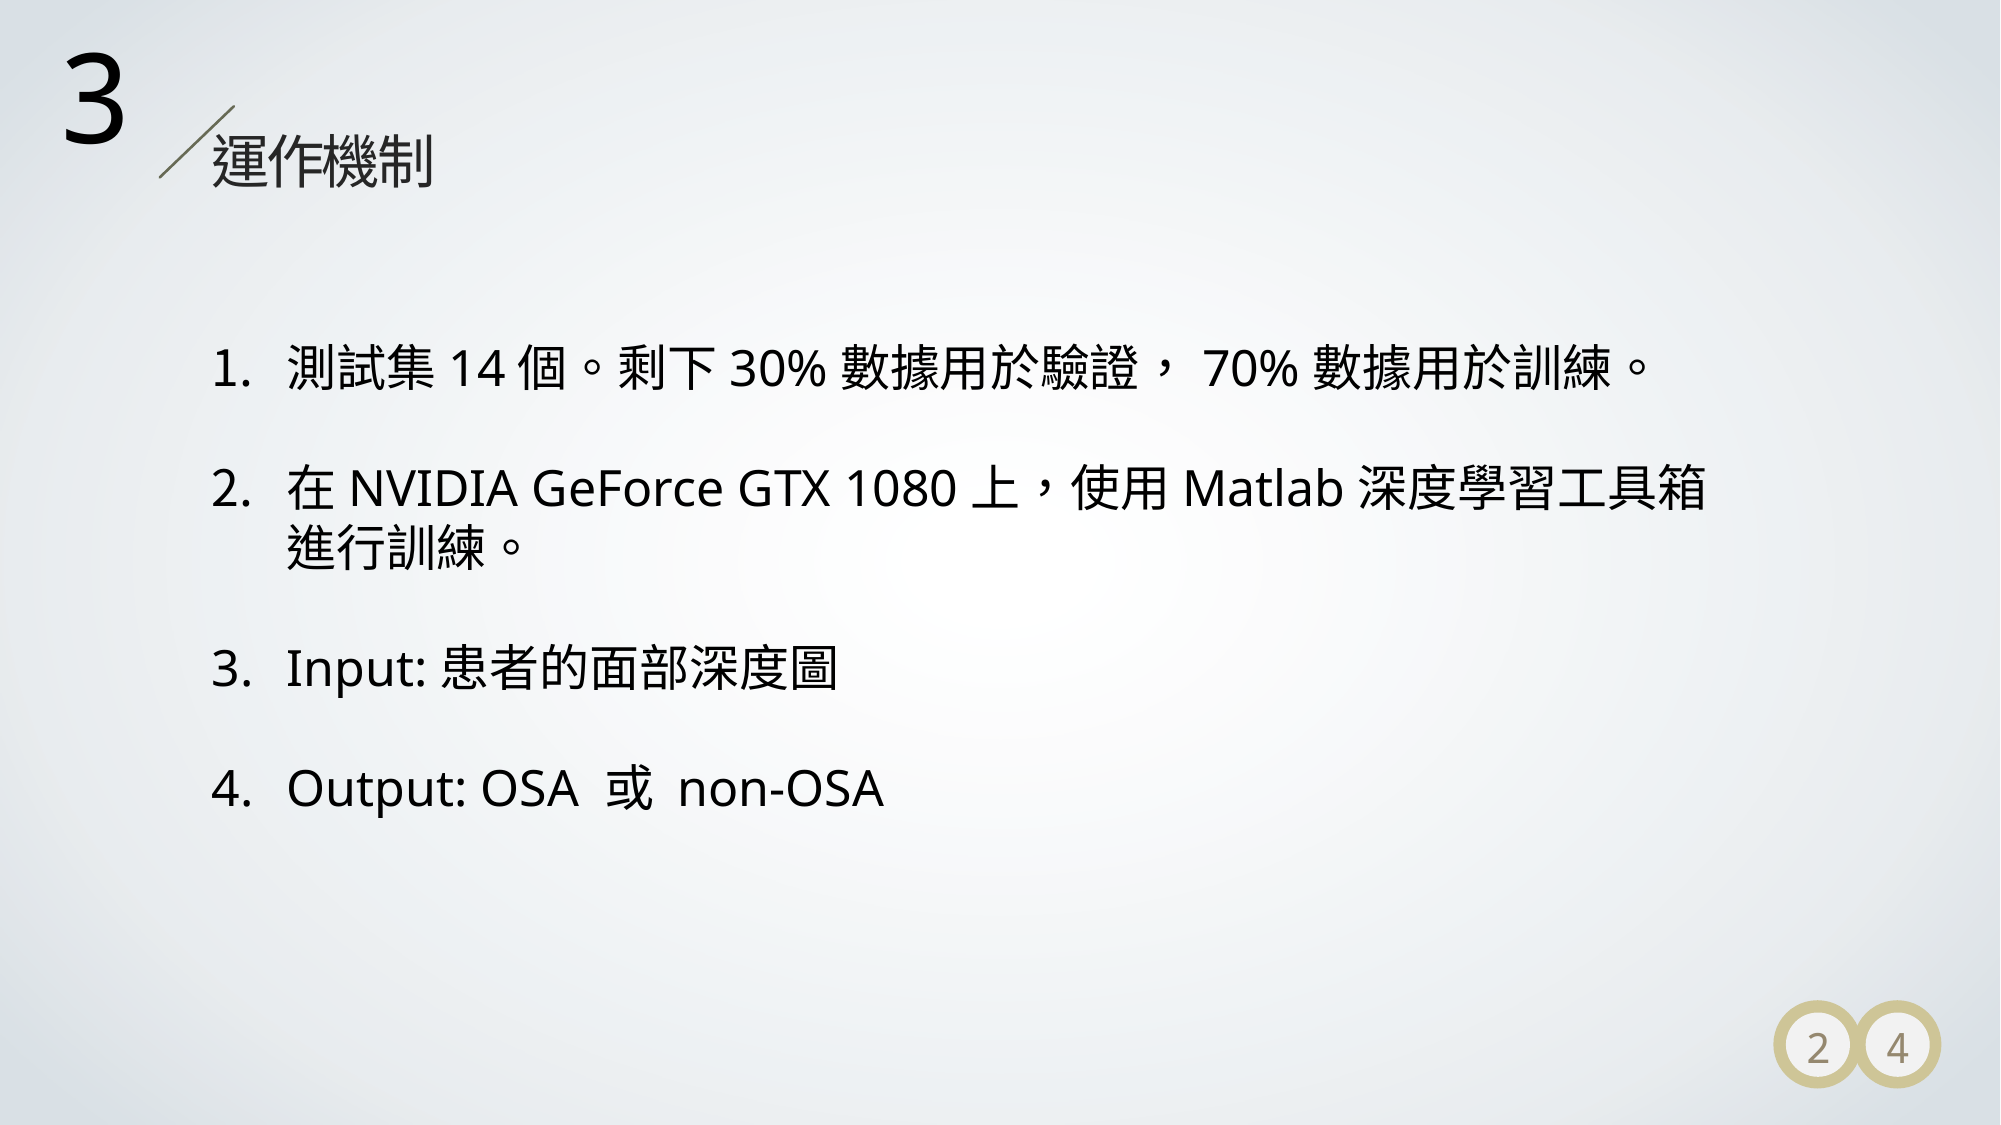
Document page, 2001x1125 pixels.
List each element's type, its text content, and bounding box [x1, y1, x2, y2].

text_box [1862, 1000, 1942, 1089]
picture [0, 0, 2001, 1125]
text_box 測試集14個。剩下30%數據用於驗證，70%數據用於訓練。 在NVIDIA GeForce GTX 1080上，使用Matlab深度學習工具箱進行訓練。 Input:患者的面部深度圖 Output: OSA 或 non-OSA [196, 328, 1731, 824]
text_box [1773, 1000, 1862, 1089]
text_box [159, 106, 234, 178]
text_box 3 [42, 10, 214, 176]
text_box 運作機制 [196, 117, 451, 203]
